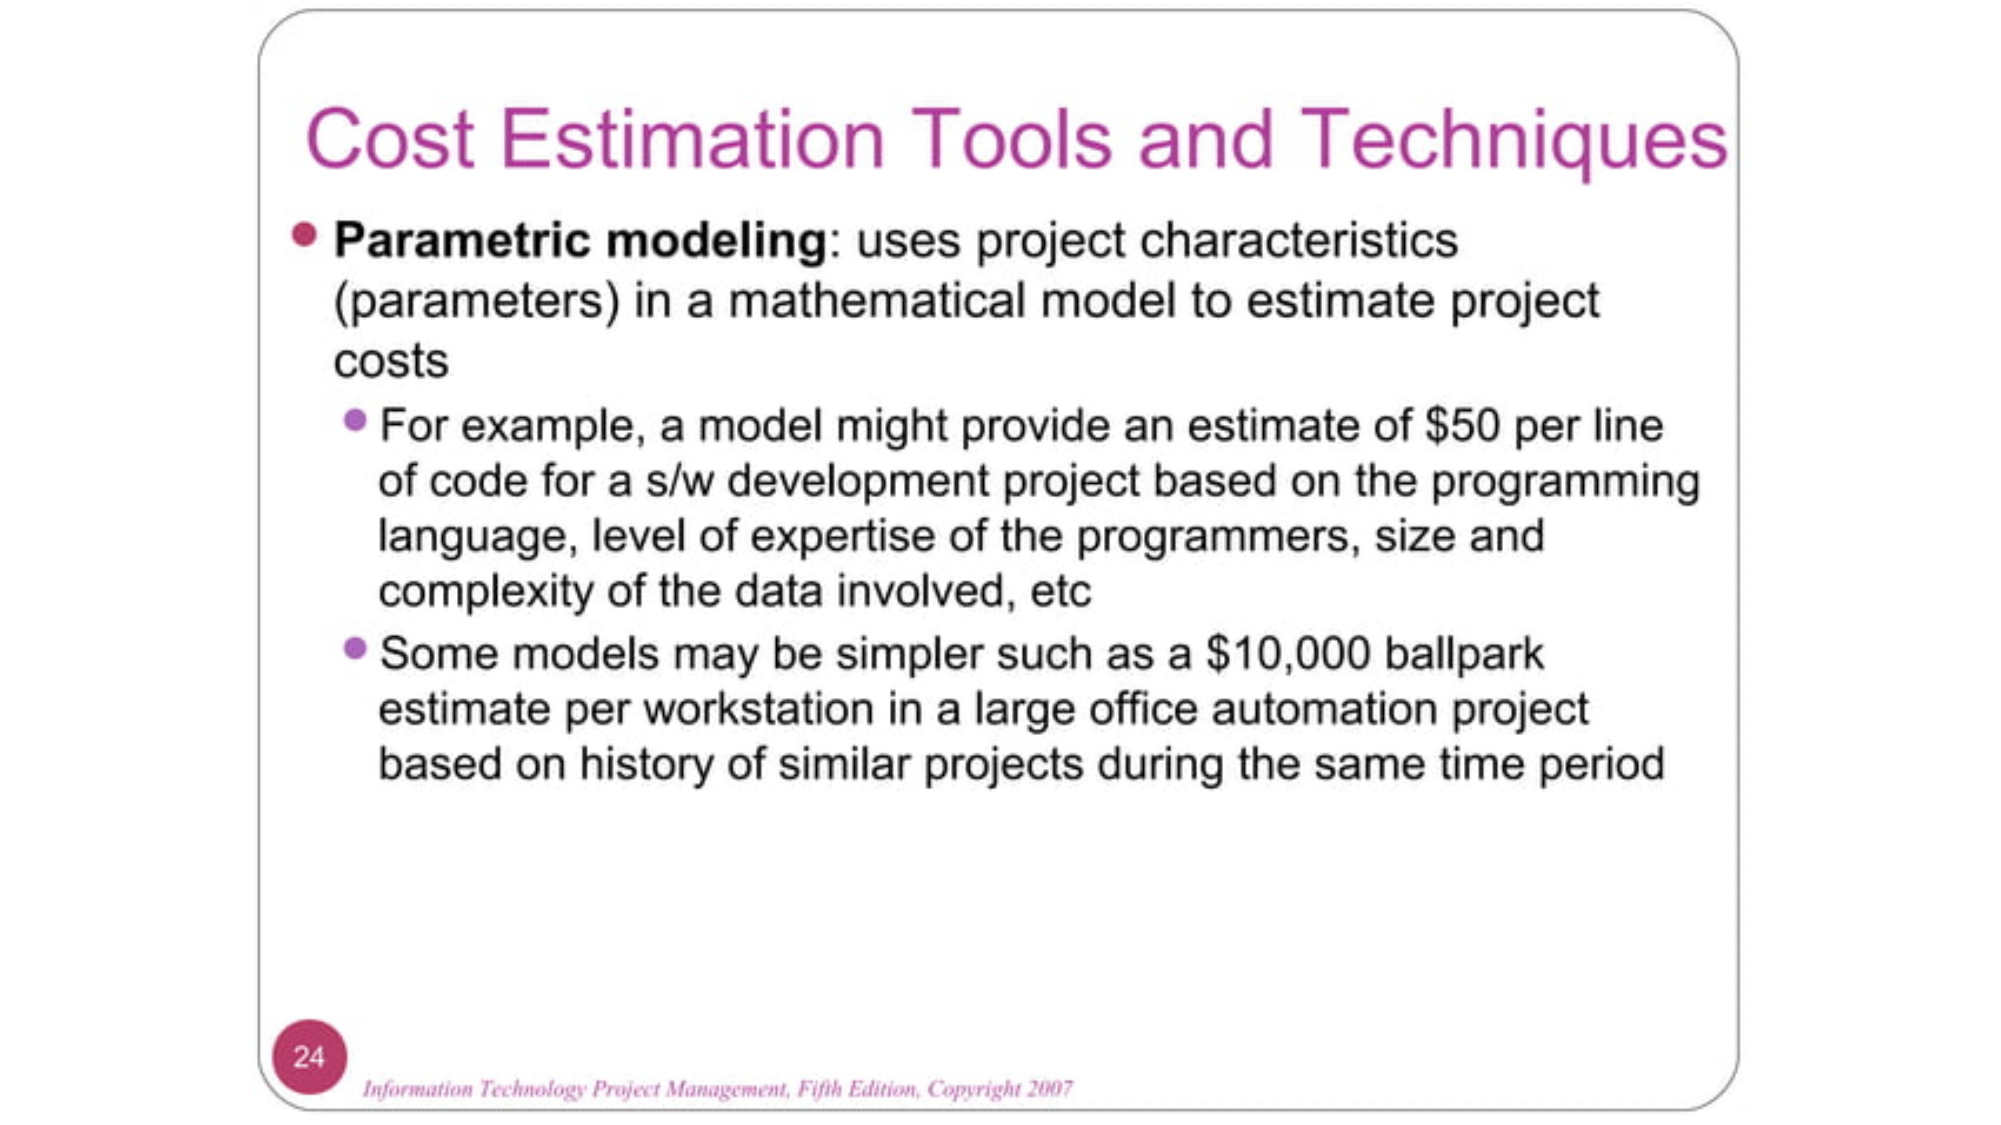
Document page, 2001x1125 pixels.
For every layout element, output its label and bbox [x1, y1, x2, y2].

picture [249, 0, 1750, 1125]
